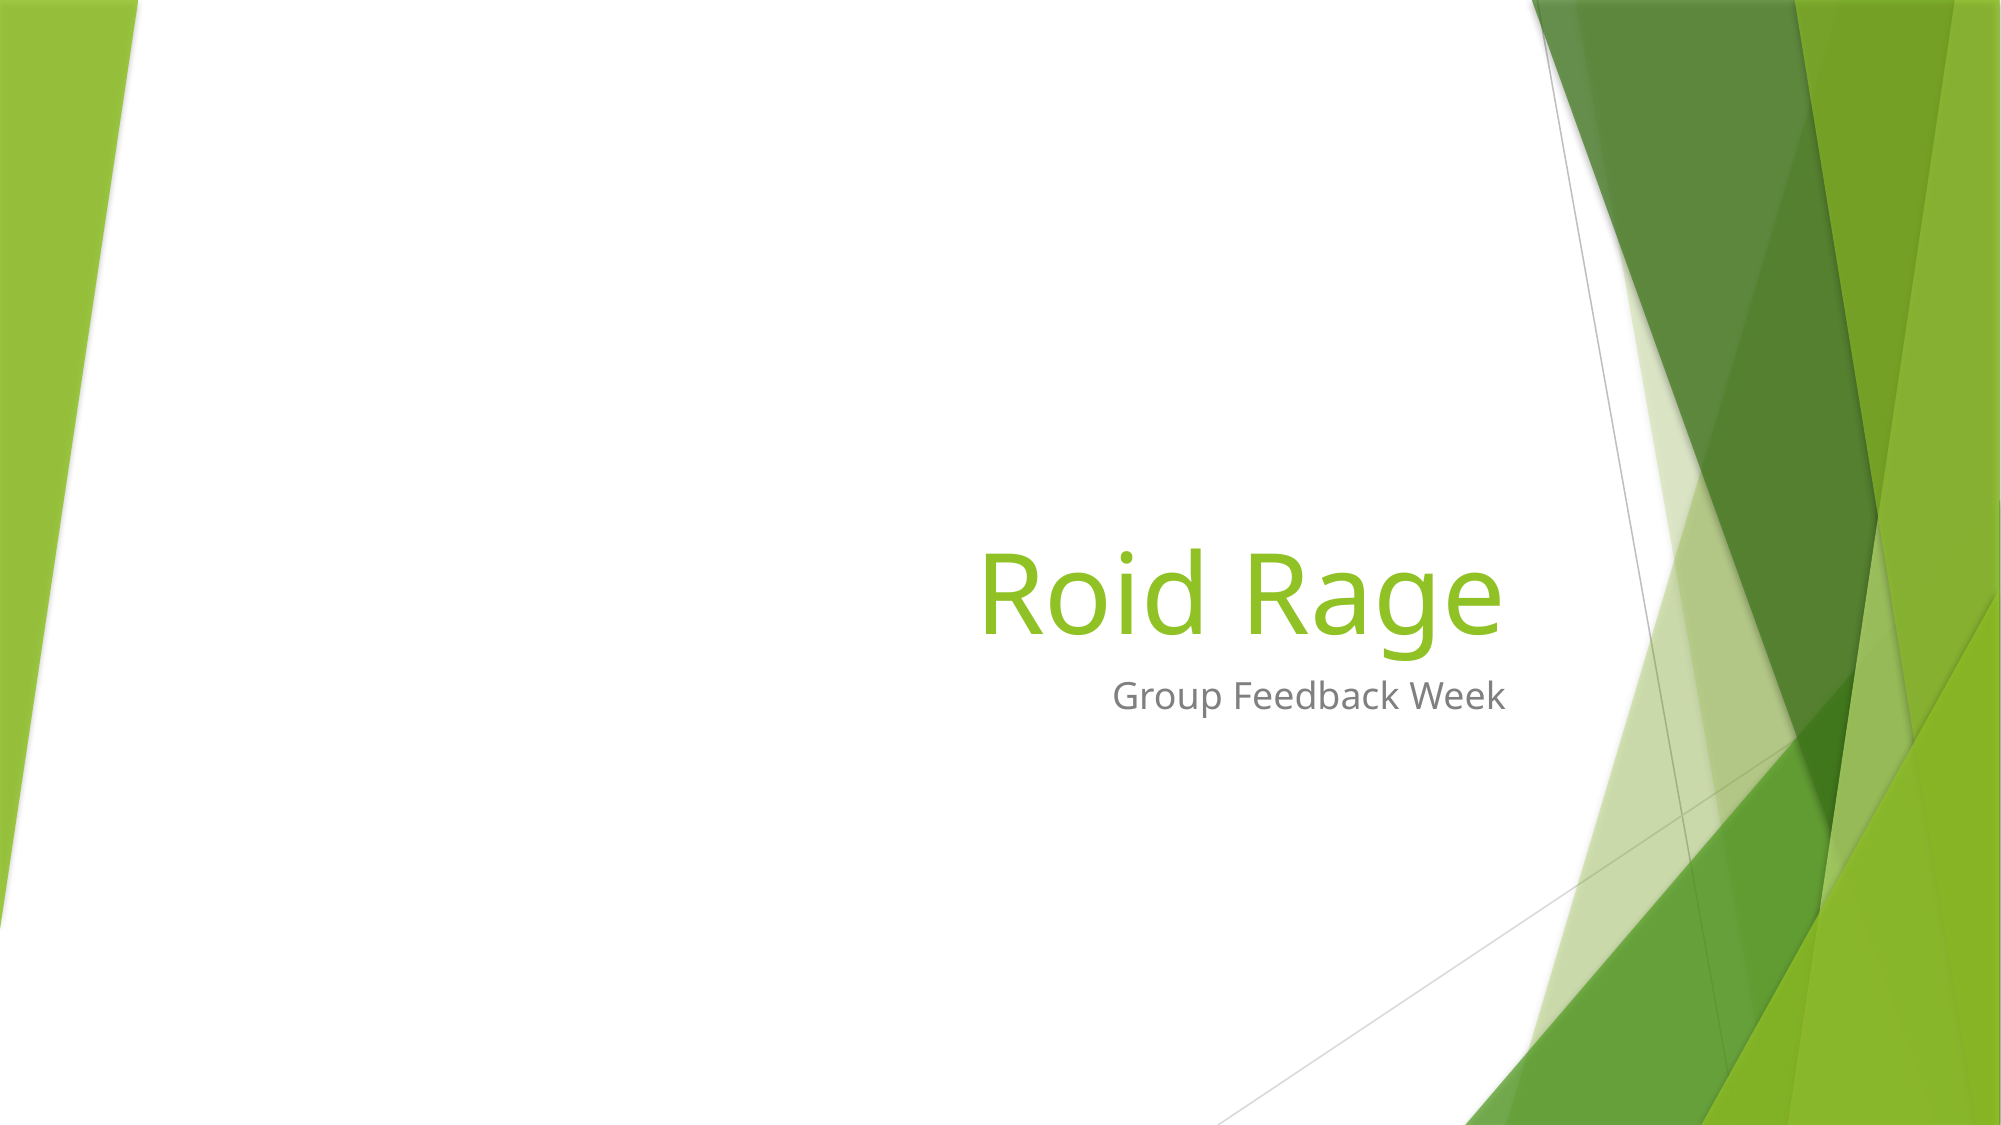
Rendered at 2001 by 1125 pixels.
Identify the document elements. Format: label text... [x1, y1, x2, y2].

subtitle Group Feedback Week [247, 664, 1522, 845]
title Roid Rage [247, 394, 1522, 664]
